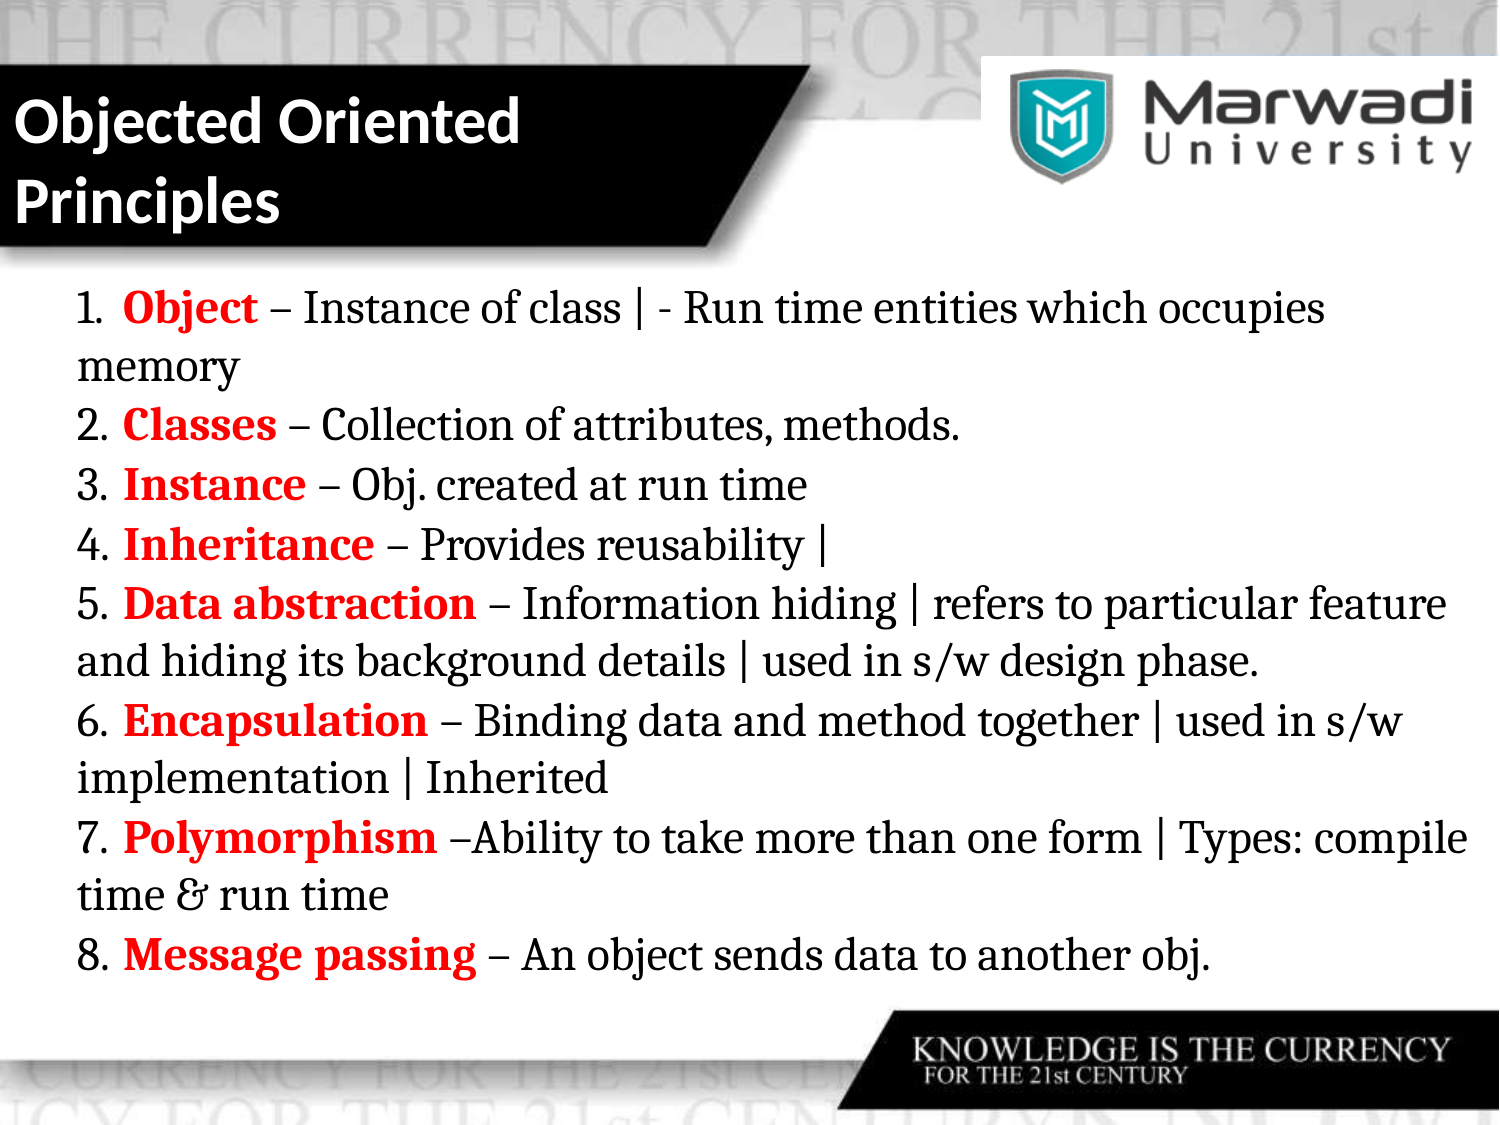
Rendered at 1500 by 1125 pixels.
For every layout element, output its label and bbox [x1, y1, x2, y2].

text_box [982, 41, 1500, 213]
picture [0, 0, 1500, 1125]
